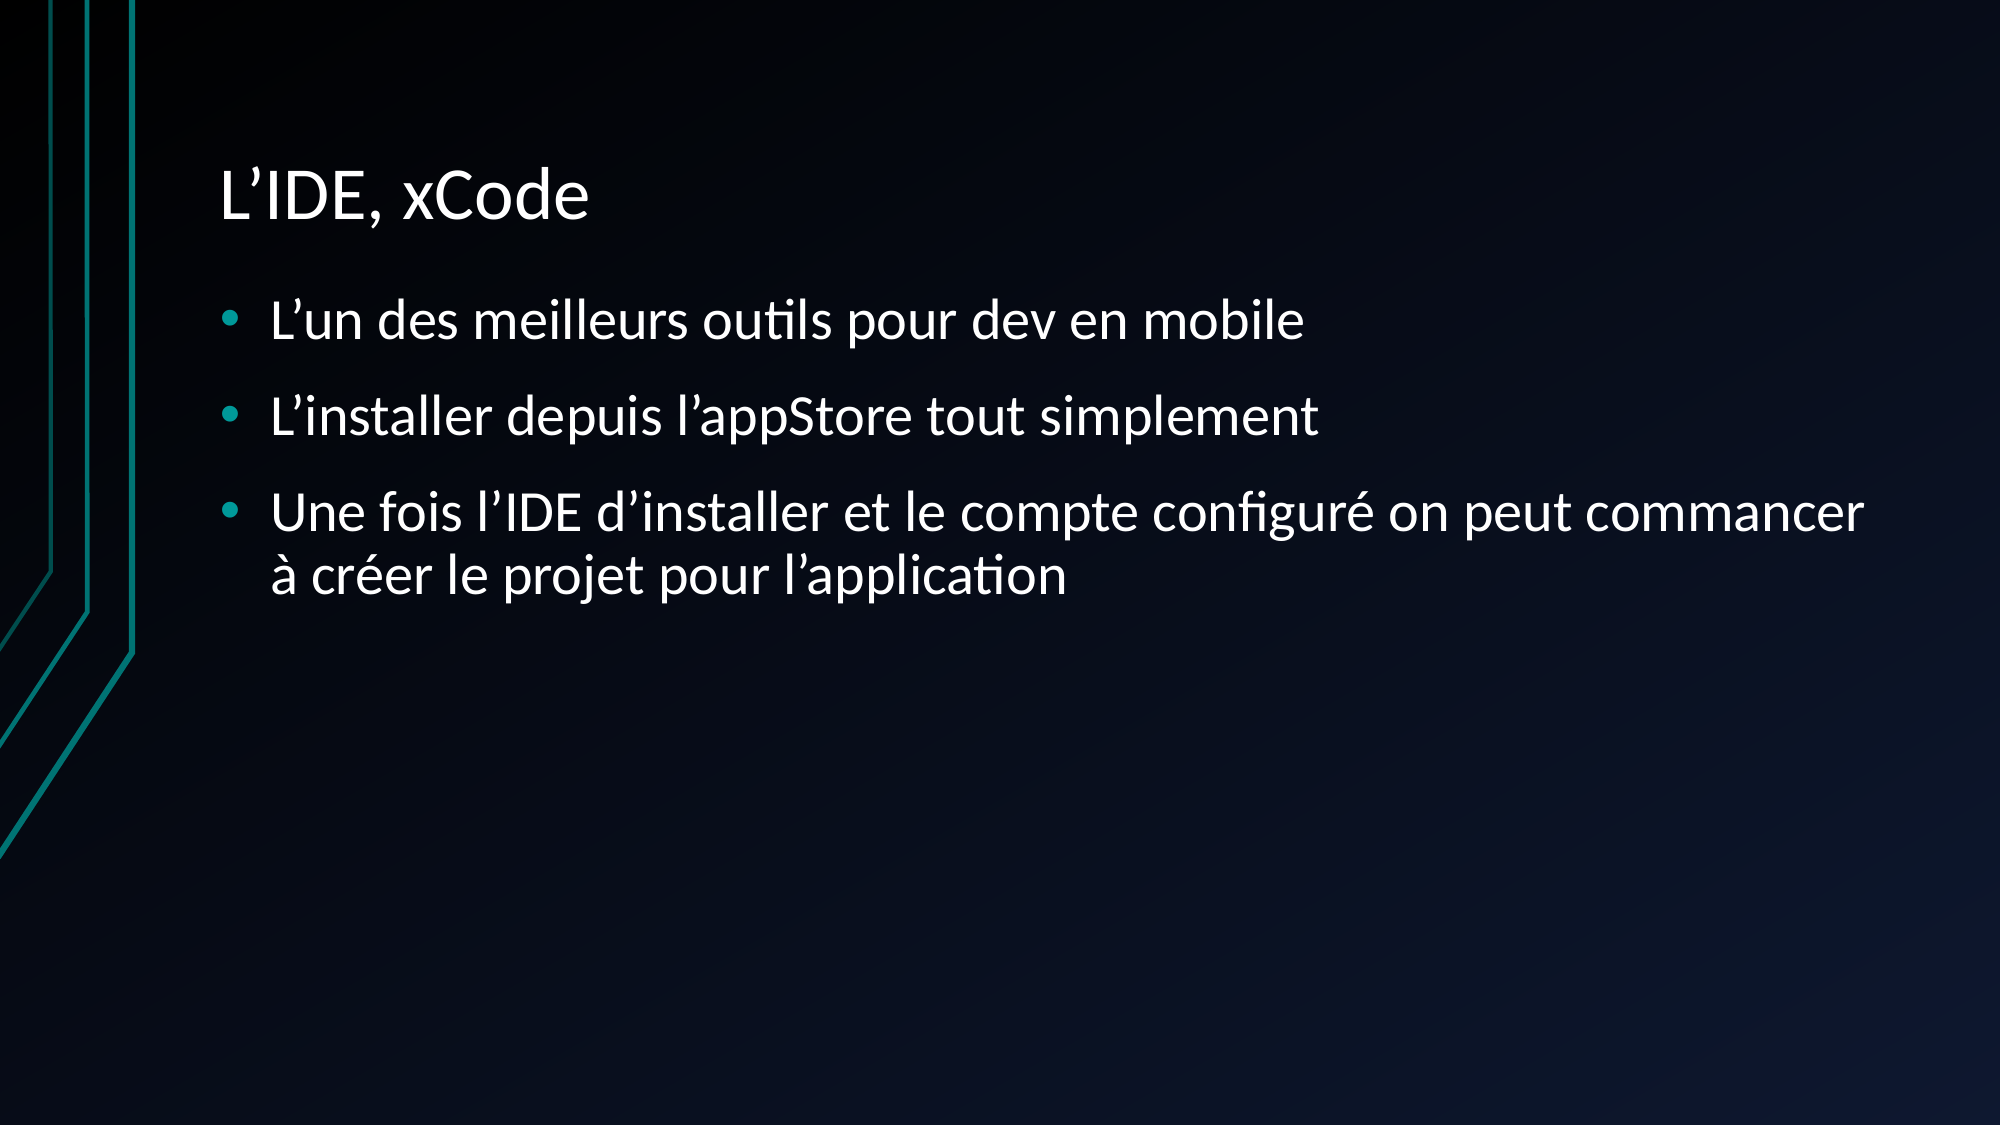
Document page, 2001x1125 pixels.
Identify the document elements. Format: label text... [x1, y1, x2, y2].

title L’IDE, xCode [200, 45, 1900, 246]
list L’un des meilleurs outils pour dev en mobile L’installer depuis l’appStore tout simplement Une fois l’IDE d’installer et le compte configuré on peut commancer à créer le projet pour l’application [200, 279, 1900, 1012]
